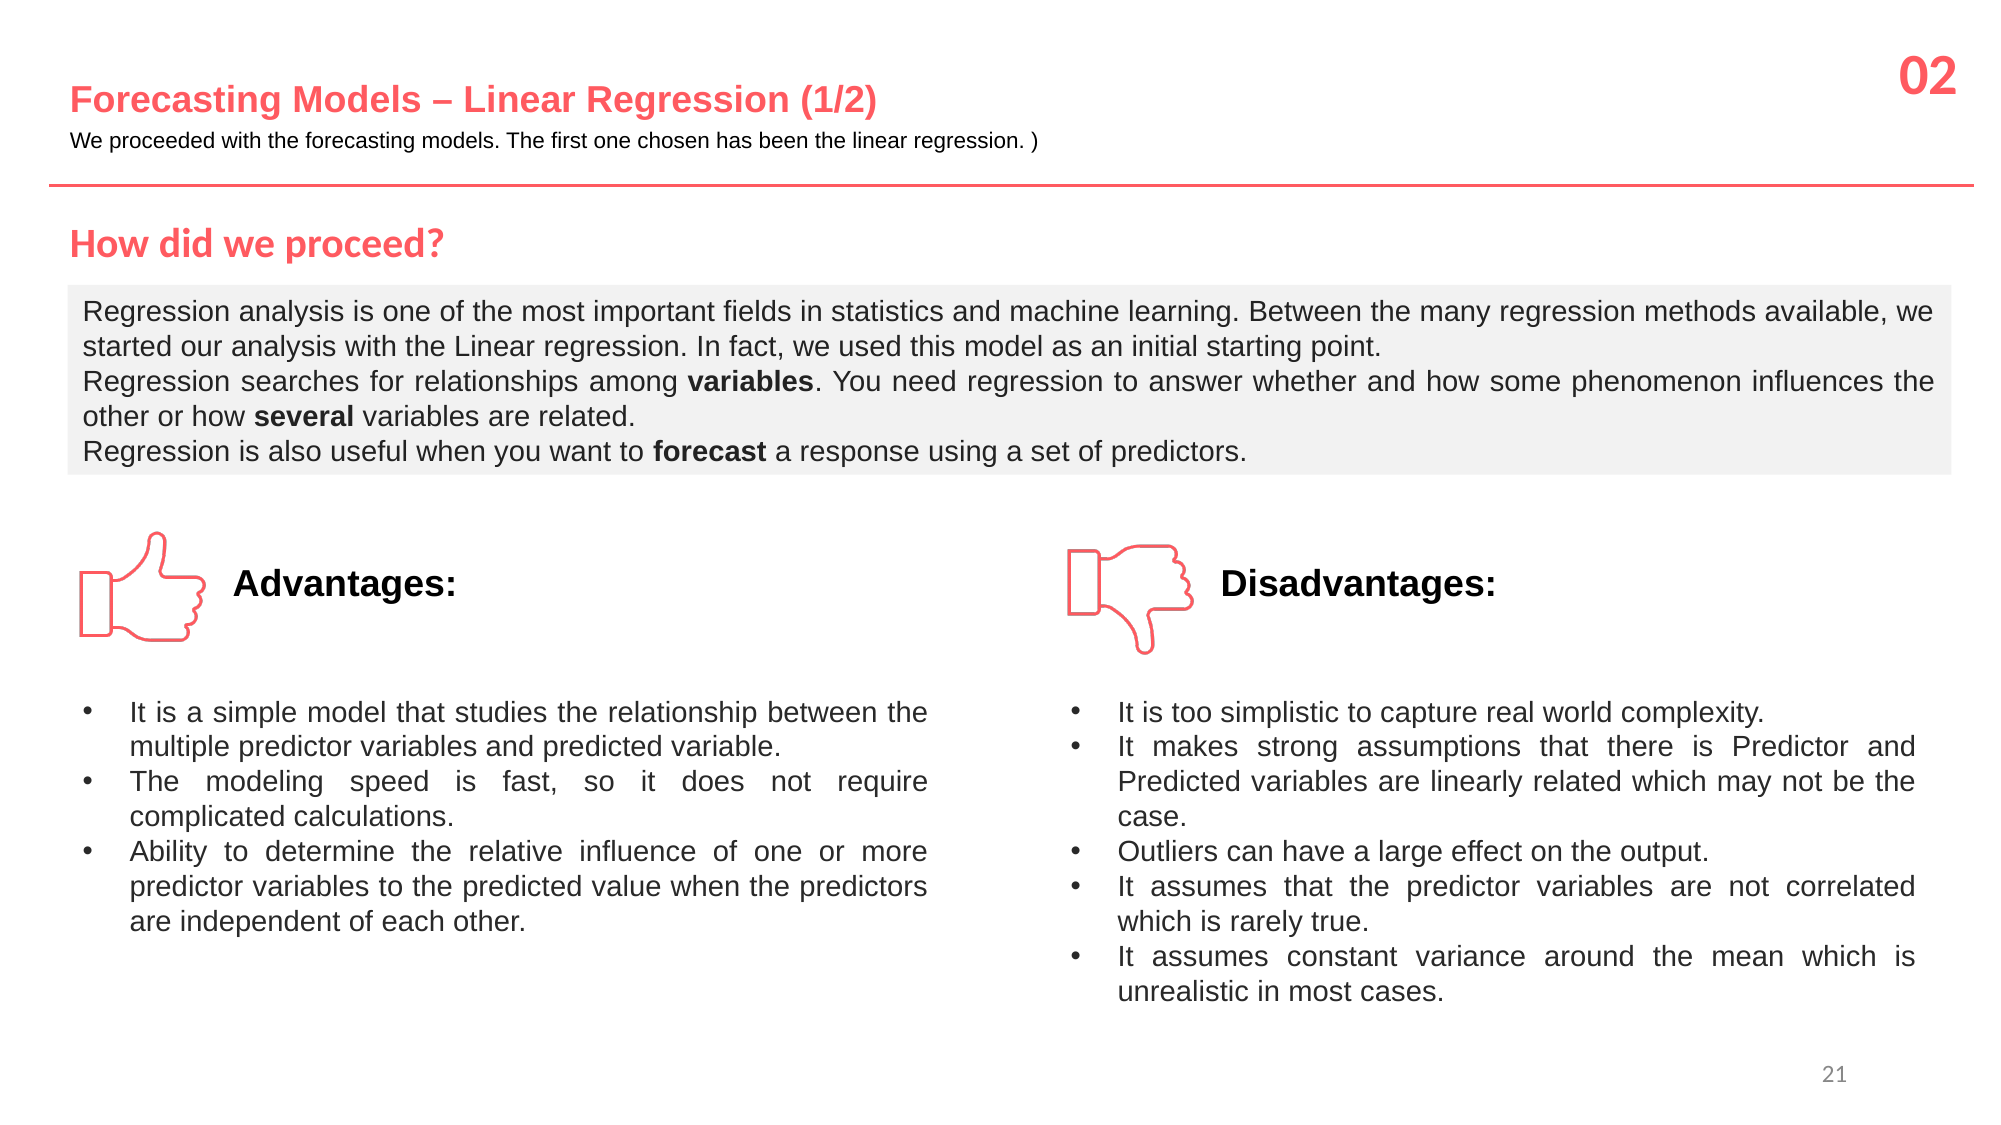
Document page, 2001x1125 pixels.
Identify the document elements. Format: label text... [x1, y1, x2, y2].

text_box Disadvantages: [1211, 551, 1514, 612]
text_box 02 [1884, 28, 1975, 114]
picture [67, 511, 218, 662]
text_box It is a simple model that studies the relationship between the multiple predictor variables and predicted variable. The modeling speed is fast, so it does not require complicated calculations. Ability to determine the relative influence of one or more predictor variables to the predicted value when the predictors are independent of each other. [67, 685, 945, 946]
text_box How did we proceed? [54, 207, 649, 273]
text_box Advantages: [224, 551, 479, 612]
slide_number 21 [1412, 1042, 1863, 1103]
text_box It is too simplistic to capture real world complexity. It makes strong assumptions that there is Predictor and Predicted variables are linearly related which may not be the case. Outliers can have a large effect on the output. It assumes that the predictor variables are not correlated which is rarely true. It assumes constant variance around the mean which is unrealistic in most cases. [1055, 685, 1933, 1015]
text_box Regression analysis is one of the most important fields in statistics and machine learning. Between the many regression methods available, we started our analysis with the Linear regression. In fact, we used this model as an initial starting point. Regression searches for relationships among variables. You need regression to answer whether and how some phenomenon influences the other or how several variables are related. Regression is also useful when you want to forecast a response using a set of predictors. [67, 284, 1952, 475]
text_box Forecasting Models – Linear Regression (1/2) We proceeded with the forecasting models. The first one chosen has been the linear regression. ) [54, 56, 1952, 163]
picture [1055, 524, 1206, 675]
